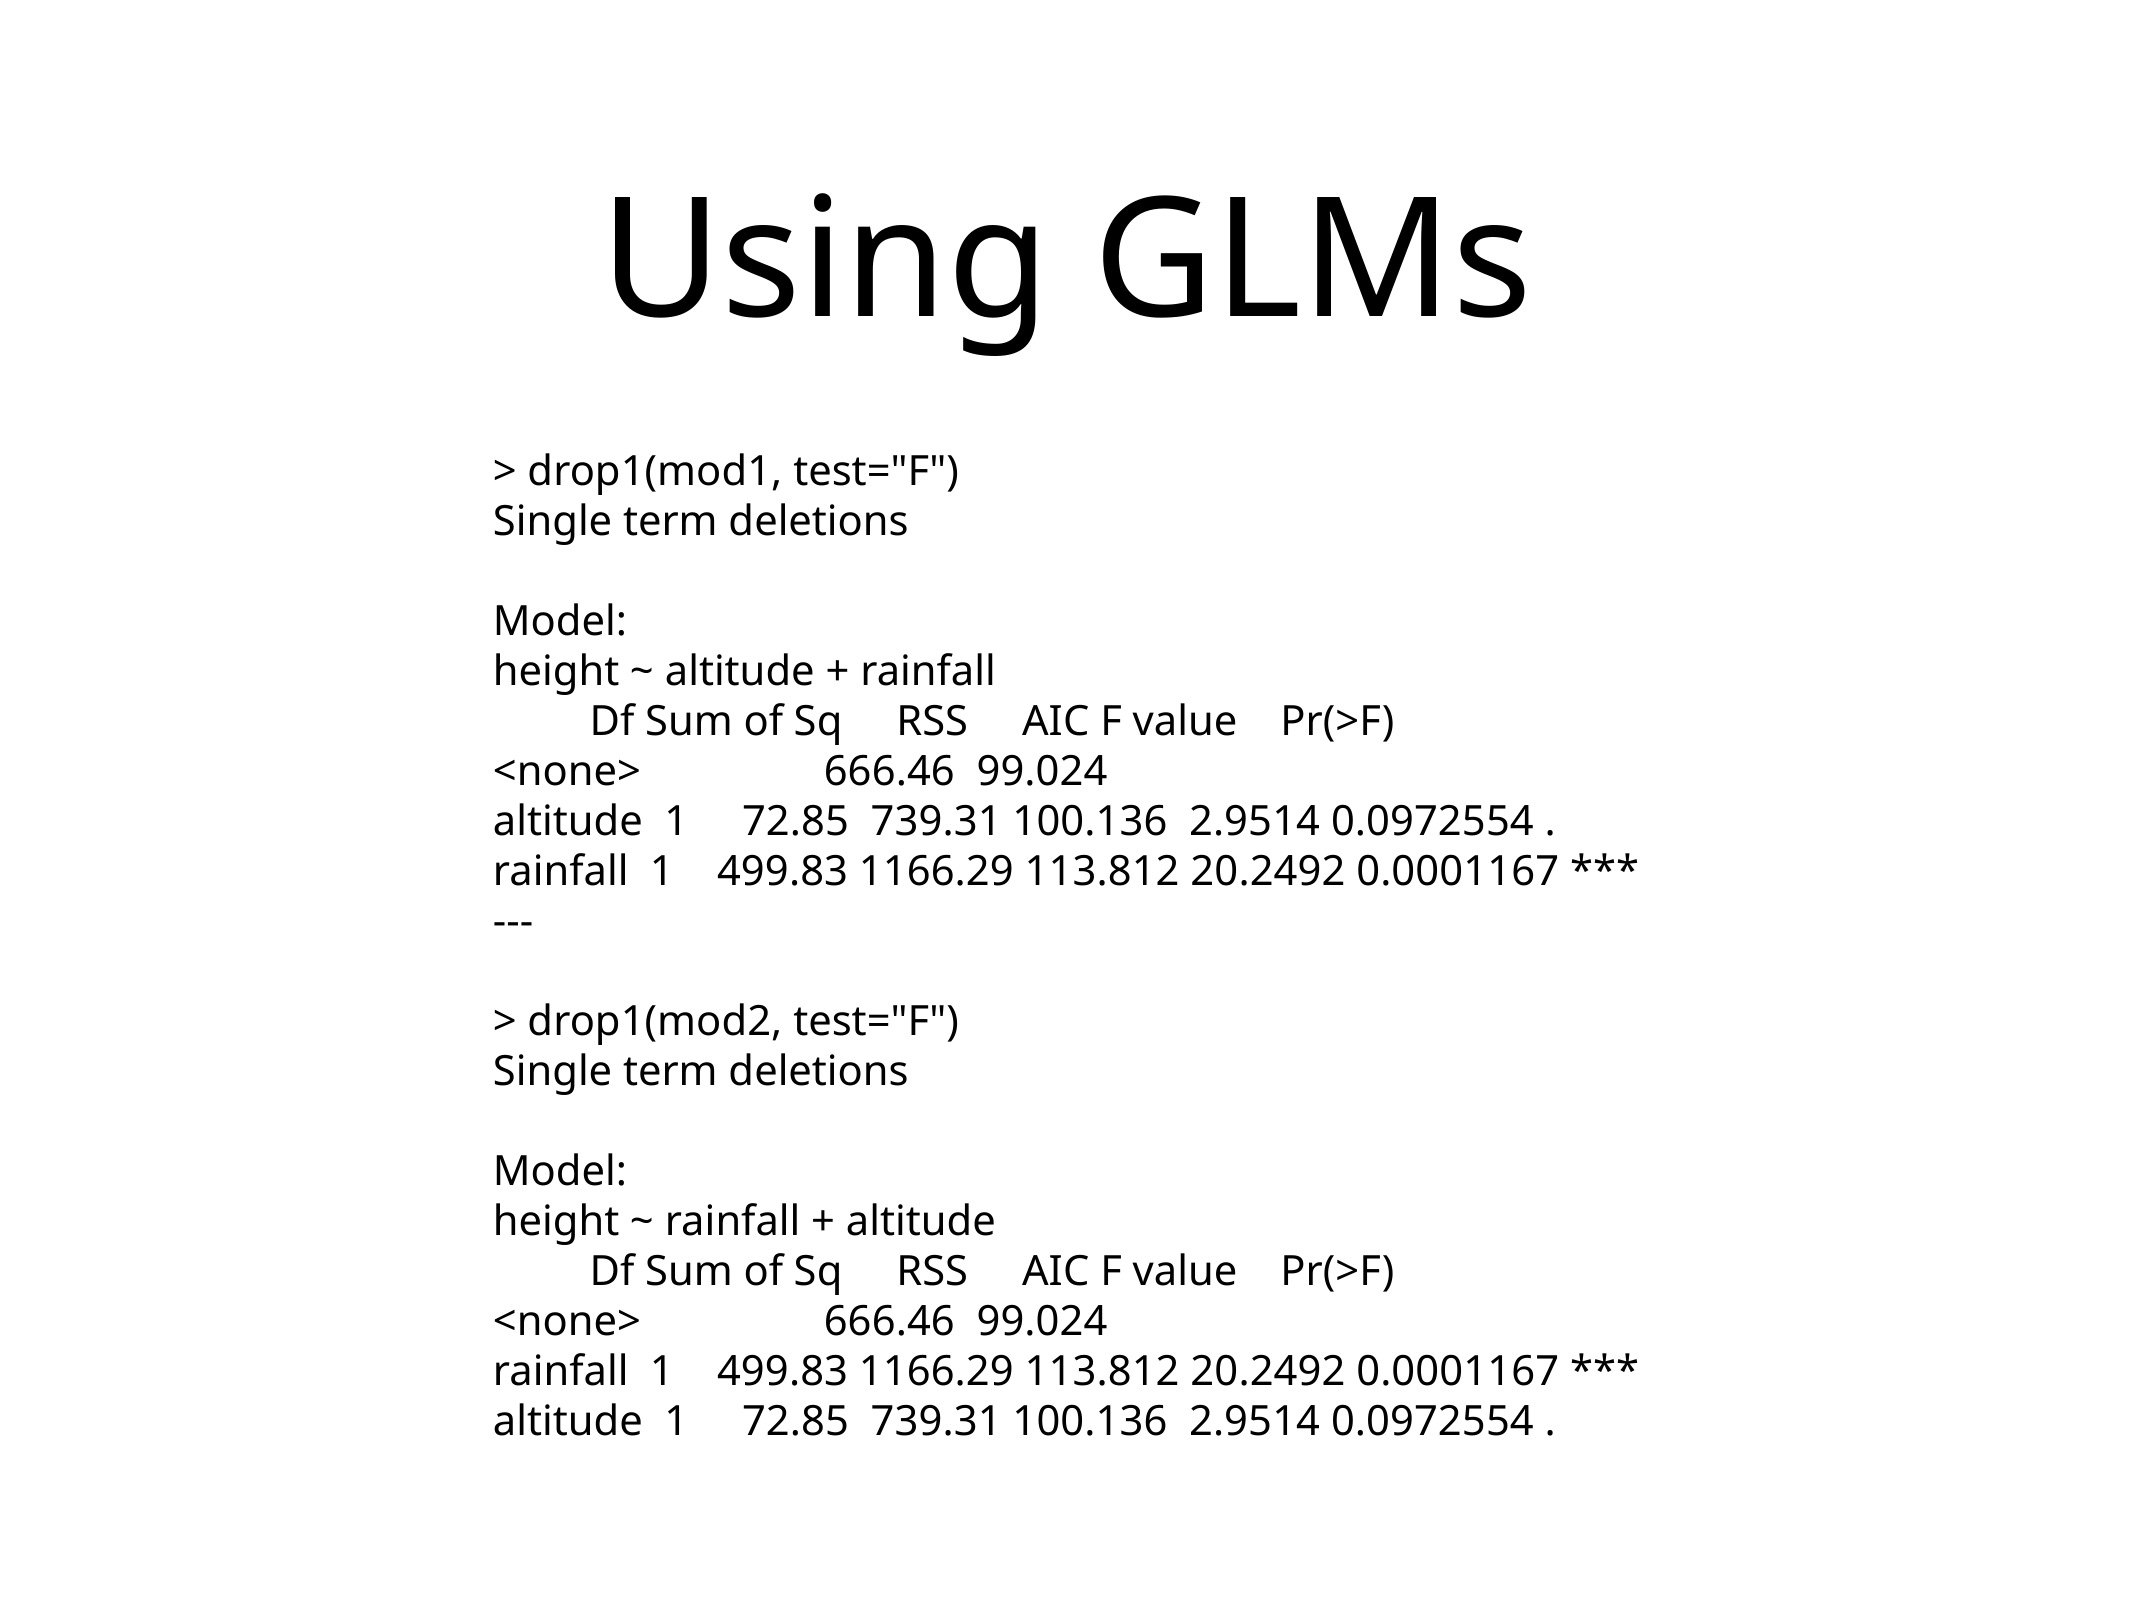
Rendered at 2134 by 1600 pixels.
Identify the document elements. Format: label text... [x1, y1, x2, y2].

text_box > drop1(mod1, test="F") Single term deletions Model: height ~ altitude + rainfall Df Sum of Sq RSS AIC F value Pr(>F) <none> 666.46 99.024 altitude 1 72.85 739.31 100.136 2.9514 0.0972554 . rainfall 1 499.83 1166.29 113.812 20.2492 0.0001167 *** --- > drop1(mod2, test="F") Single term deletions Model: height ~ rainfall + altitude Df Sum of Sq RSS AIC F value Pr(>F) <none> 666.46 99.024 rainfall 1 499.83 1166.29 113.812 20.2492 0.0001167 *** altitude 1 72.85 739.31 100.136 2.9514 0.0972554 . [484, 435, 1649, 1453]
title Using GLMs [155, 72, 1978, 428]
